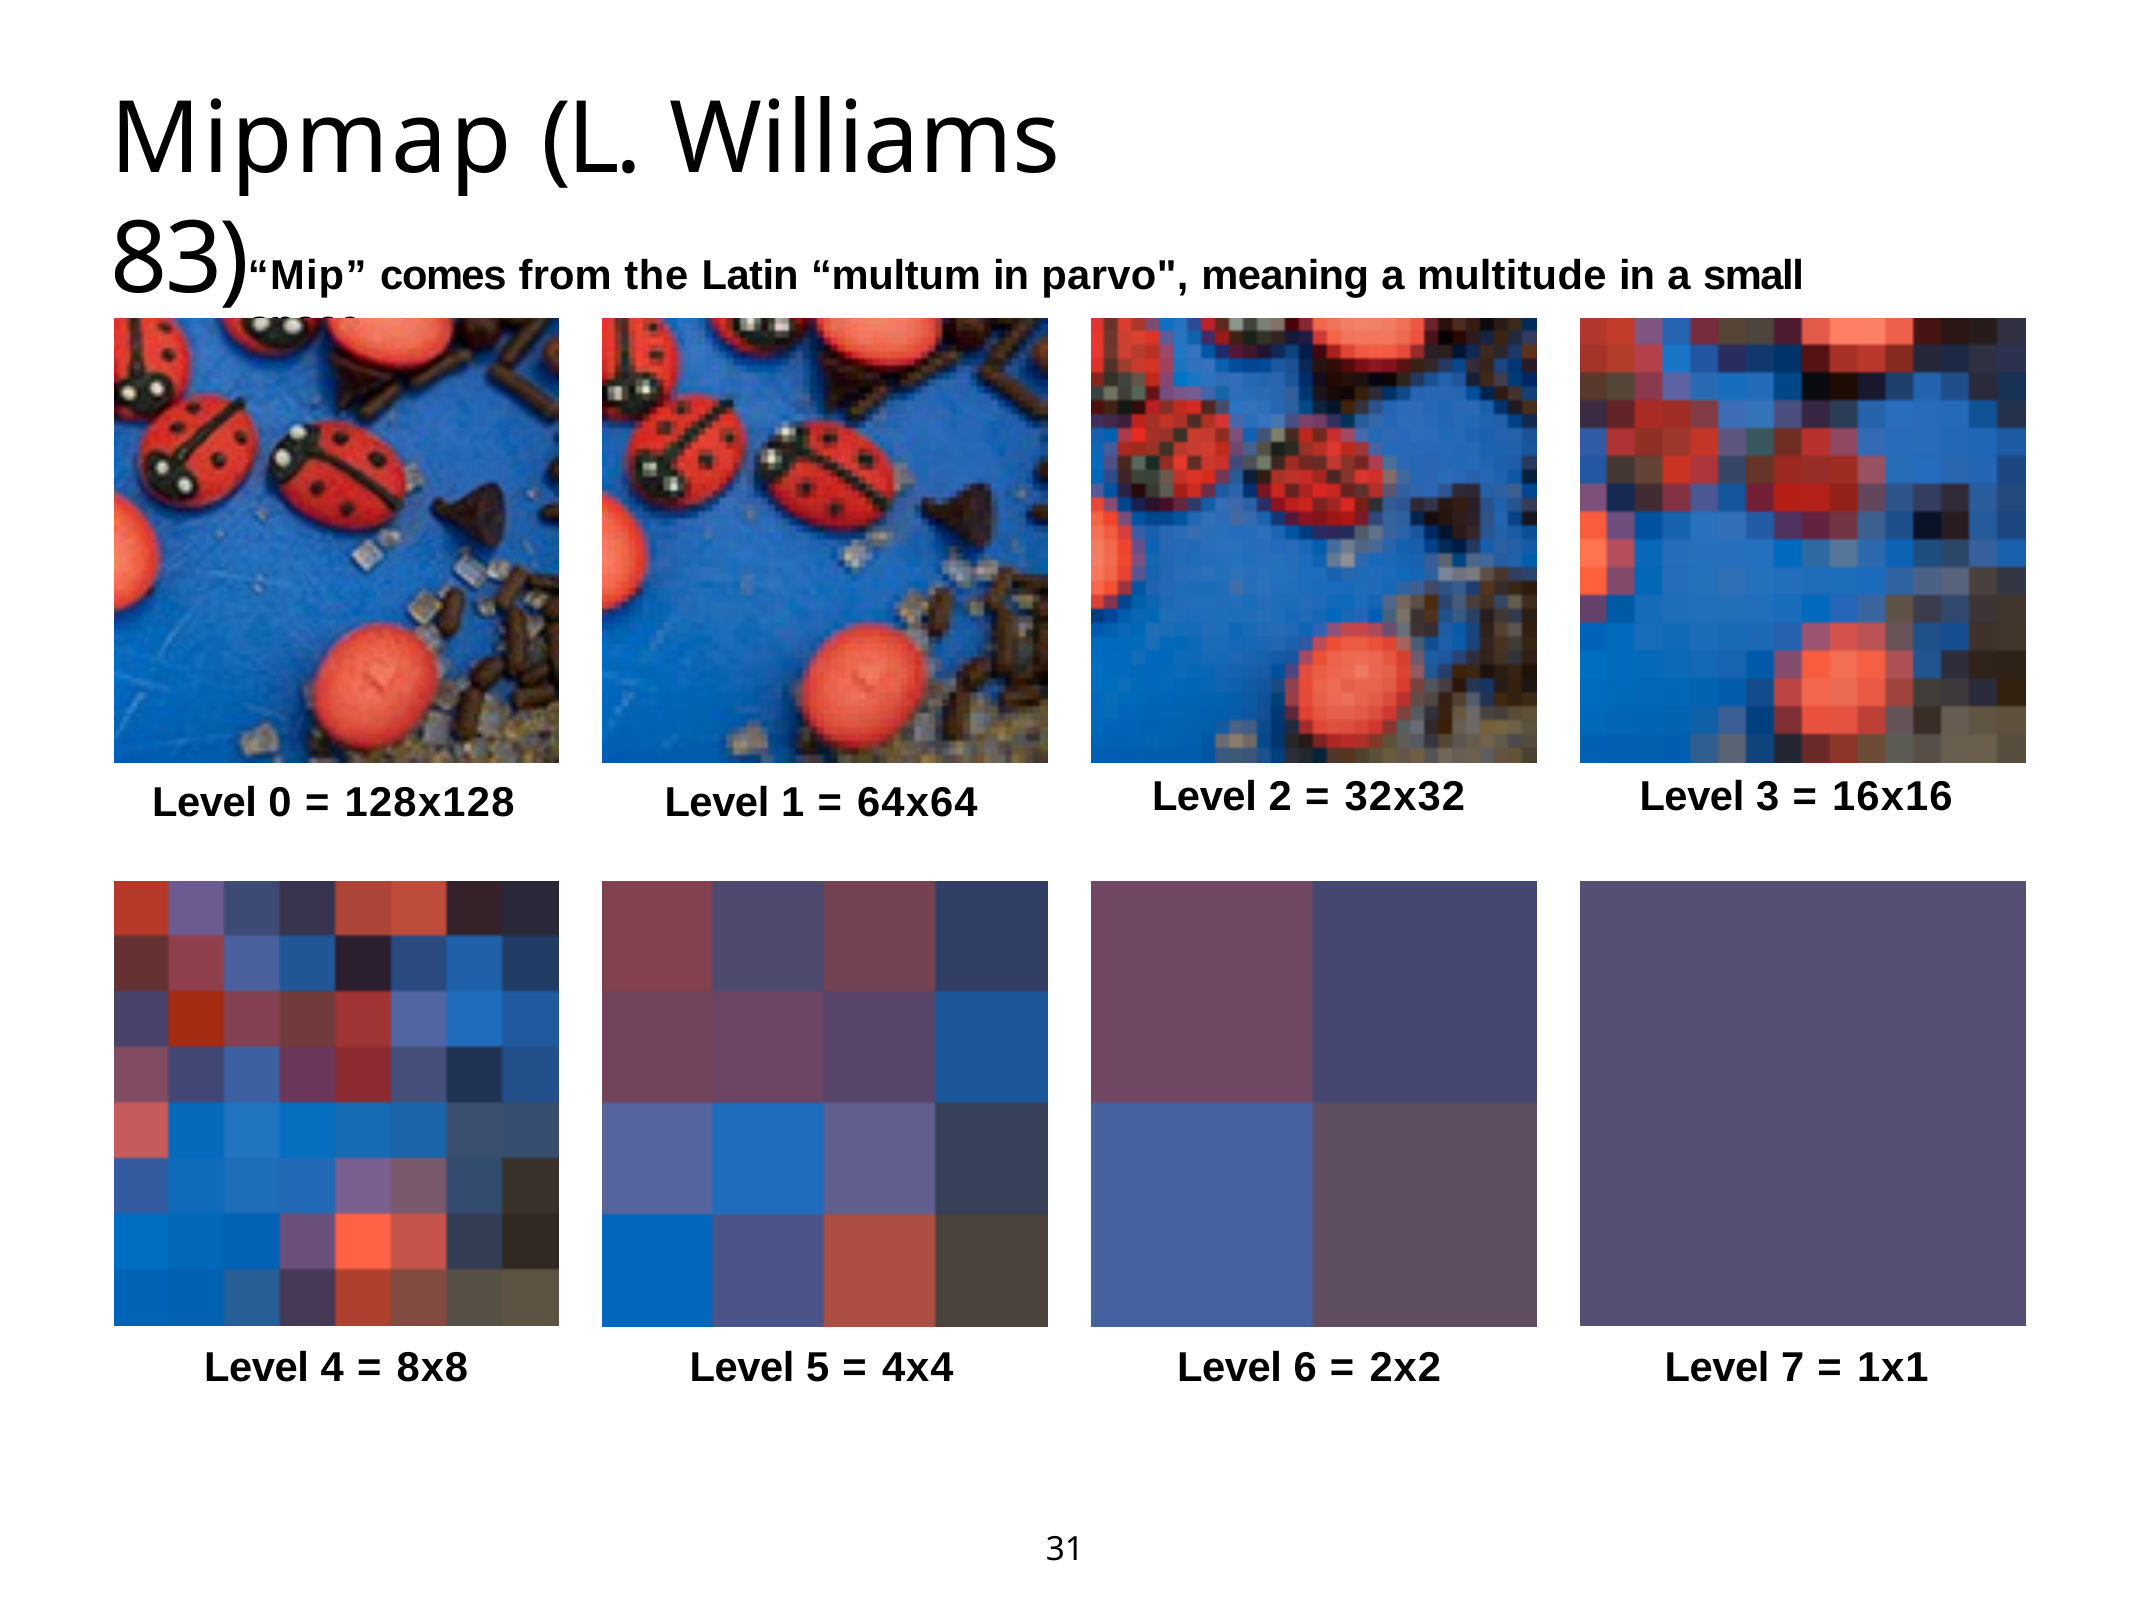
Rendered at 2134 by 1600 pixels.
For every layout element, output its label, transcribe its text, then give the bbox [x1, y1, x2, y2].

picture [1091, 881, 1537, 1327]
slide_number 31 [1039, 1526, 1090, 1600]
text_box Level 6 = 2x2 [1175, 1337, 1446, 1390]
text_box Level 5 = 4x4 [687, 1337, 958, 1390]
picture [113, 318, 559, 764]
picture [113, 881, 559, 1327]
title Mipmap (L. Williams 83) [108, 70, 1182, 322]
picture [602, 318, 1048, 764]
picture [602, 881, 1048, 1327]
text_box Level 4 = 8x8 [202, 1337, 473, 1390]
text_box Level 0 = 128x128 [149, 772, 519, 825]
picture [1580, 881, 2026, 1327]
text_box Level 3 = 16x16 [1637, 772, 1958, 819]
text_box “Mip” comes from the Latin “multum in parvo", meaning a multitude in a small space [245, 245, 1923, 348]
text_box Level 2 = 32x32 [1149, 772, 1470, 819]
text_box Level 7 = 1x1 [1662, 1337, 1933, 1390]
picture [1091, 318, 1537, 764]
text_box Level 1 = 64x64 [662, 772, 983, 825]
picture [1580, 318, 2026, 764]
